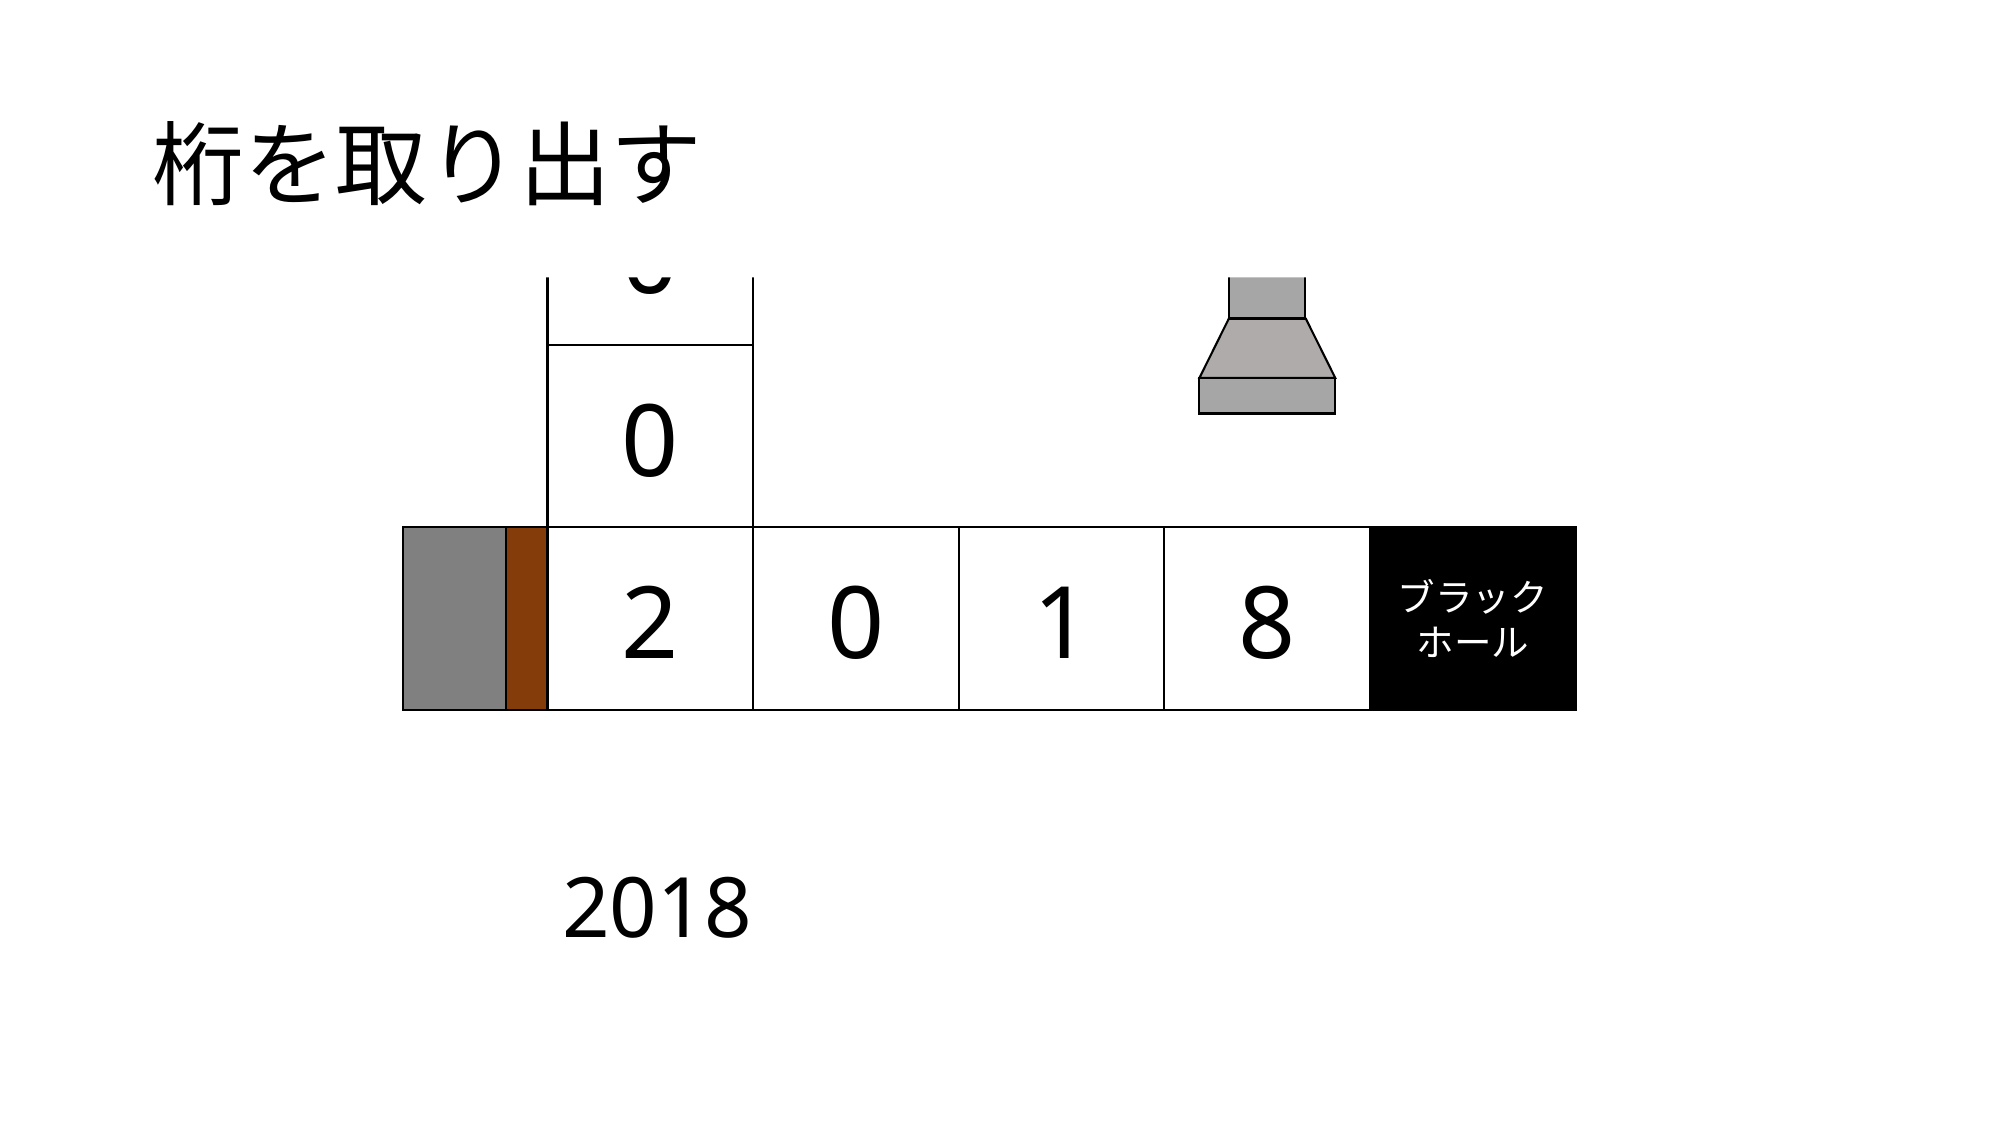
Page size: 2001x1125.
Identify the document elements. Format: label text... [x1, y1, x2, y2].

title 桁を取り出す [137, 59, 1863, 278]
text_box 2 [549, 528, 752, 711]
text_box 0 [752, 526, 958, 711]
text_box [402, 526, 505, 711]
text_box [505, 526, 549, 711]
text_box 1 [958, 526, 1163, 711]
text_box 8 [1163, 526, 1371, 711]
text_box 0 [546, 278, 754, 346]
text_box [1199, 168, 1336, 414]
text_box 0 [546, 346, 754, 528]
text_box ブラックホール [1371, 526, 1577, 711]
text_box 2018 [547, 846, 1320, 962]
